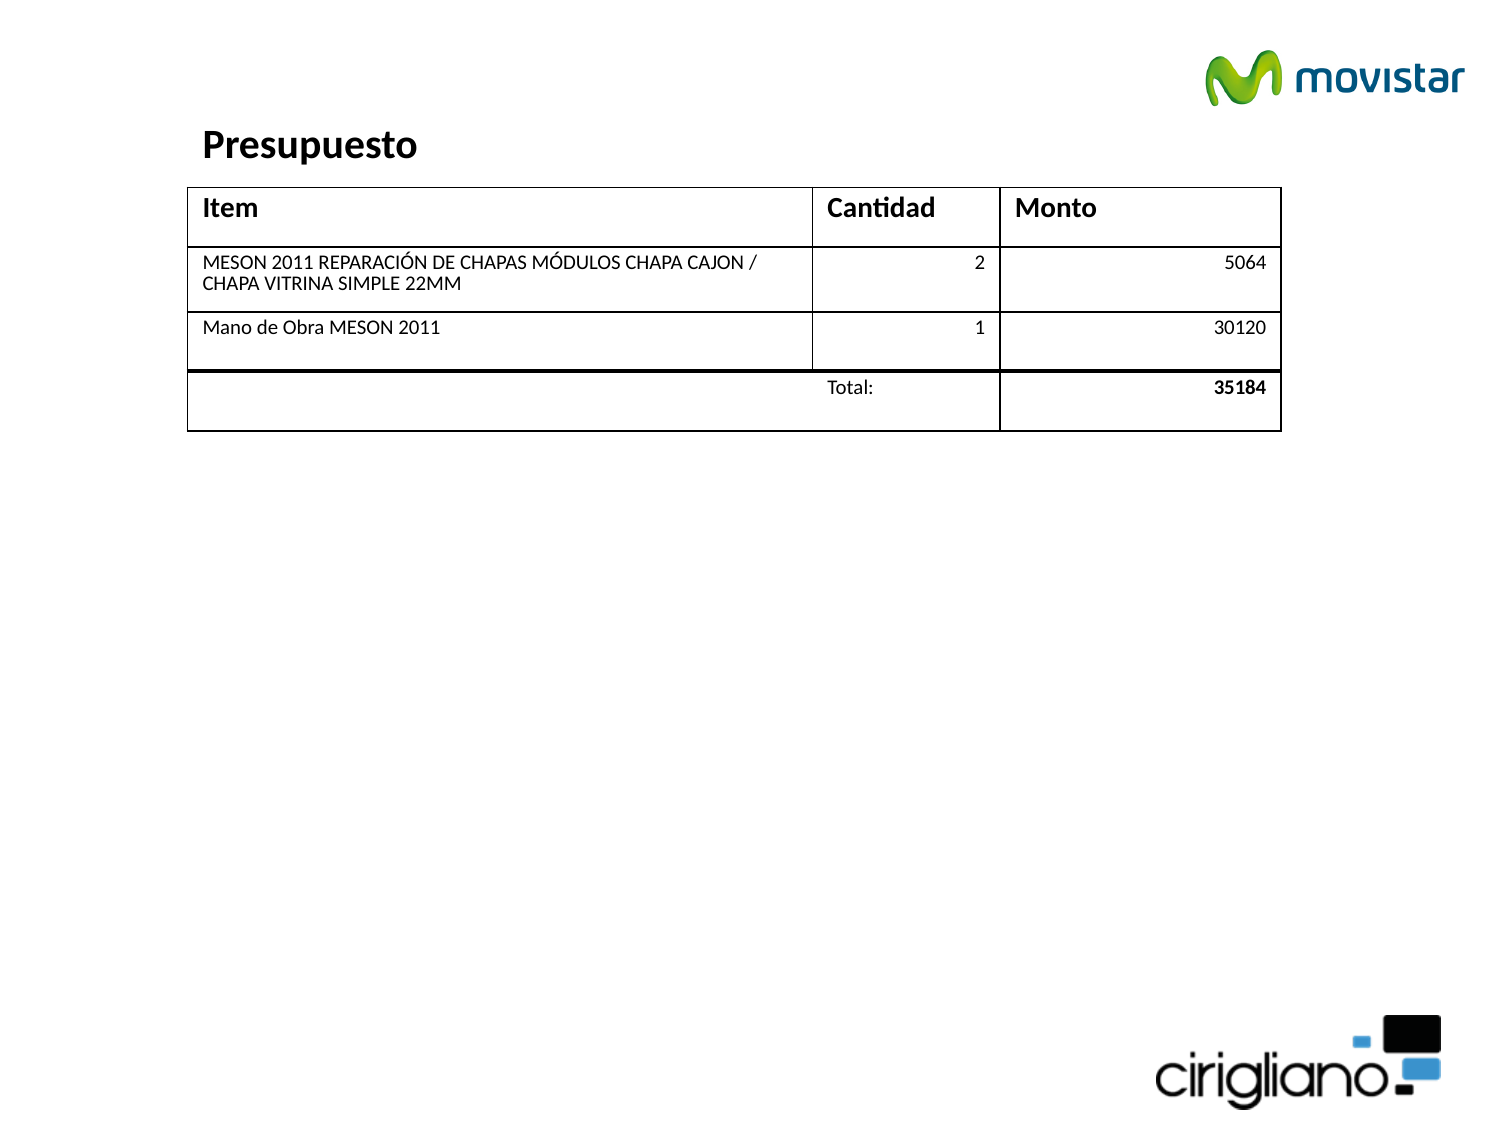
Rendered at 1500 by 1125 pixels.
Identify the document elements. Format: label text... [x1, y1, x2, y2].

table_cell 35184 [1001, 373, 1280, 430]
text_box Presupuesto [187, 109, 1125, 175]
picture [1171, 15, 1499, 141]
table_cell 5064 [1001, 248, 1280, 311]
picture [1155, 1015, 1441, 1110]
table_cell 30120 [1001, 313, 1280, 369]
table_cell Mano de Obra MESON 2011 [188, 313, 812, 369]
table_cell 1 [813, 313, 999, 369]
table_cell Total: [812, 373, 999, 430]
table_cell MESON 2011 REPARACIÓN DE CHAPAS MÓDULOS CHAPA CAJON / CHAPA VITRINA SIMPLE 22MM [188, 248, 812, 311]
table_header Cantidad [813, 188, 999, 246]
table_cell 2 [813, 248, 999, 311]
table_cell [188, 373, 812, 430]
table_header Item [188, 188, 812, 246]
table_header Monto [1001, 188, 1280, 246]
